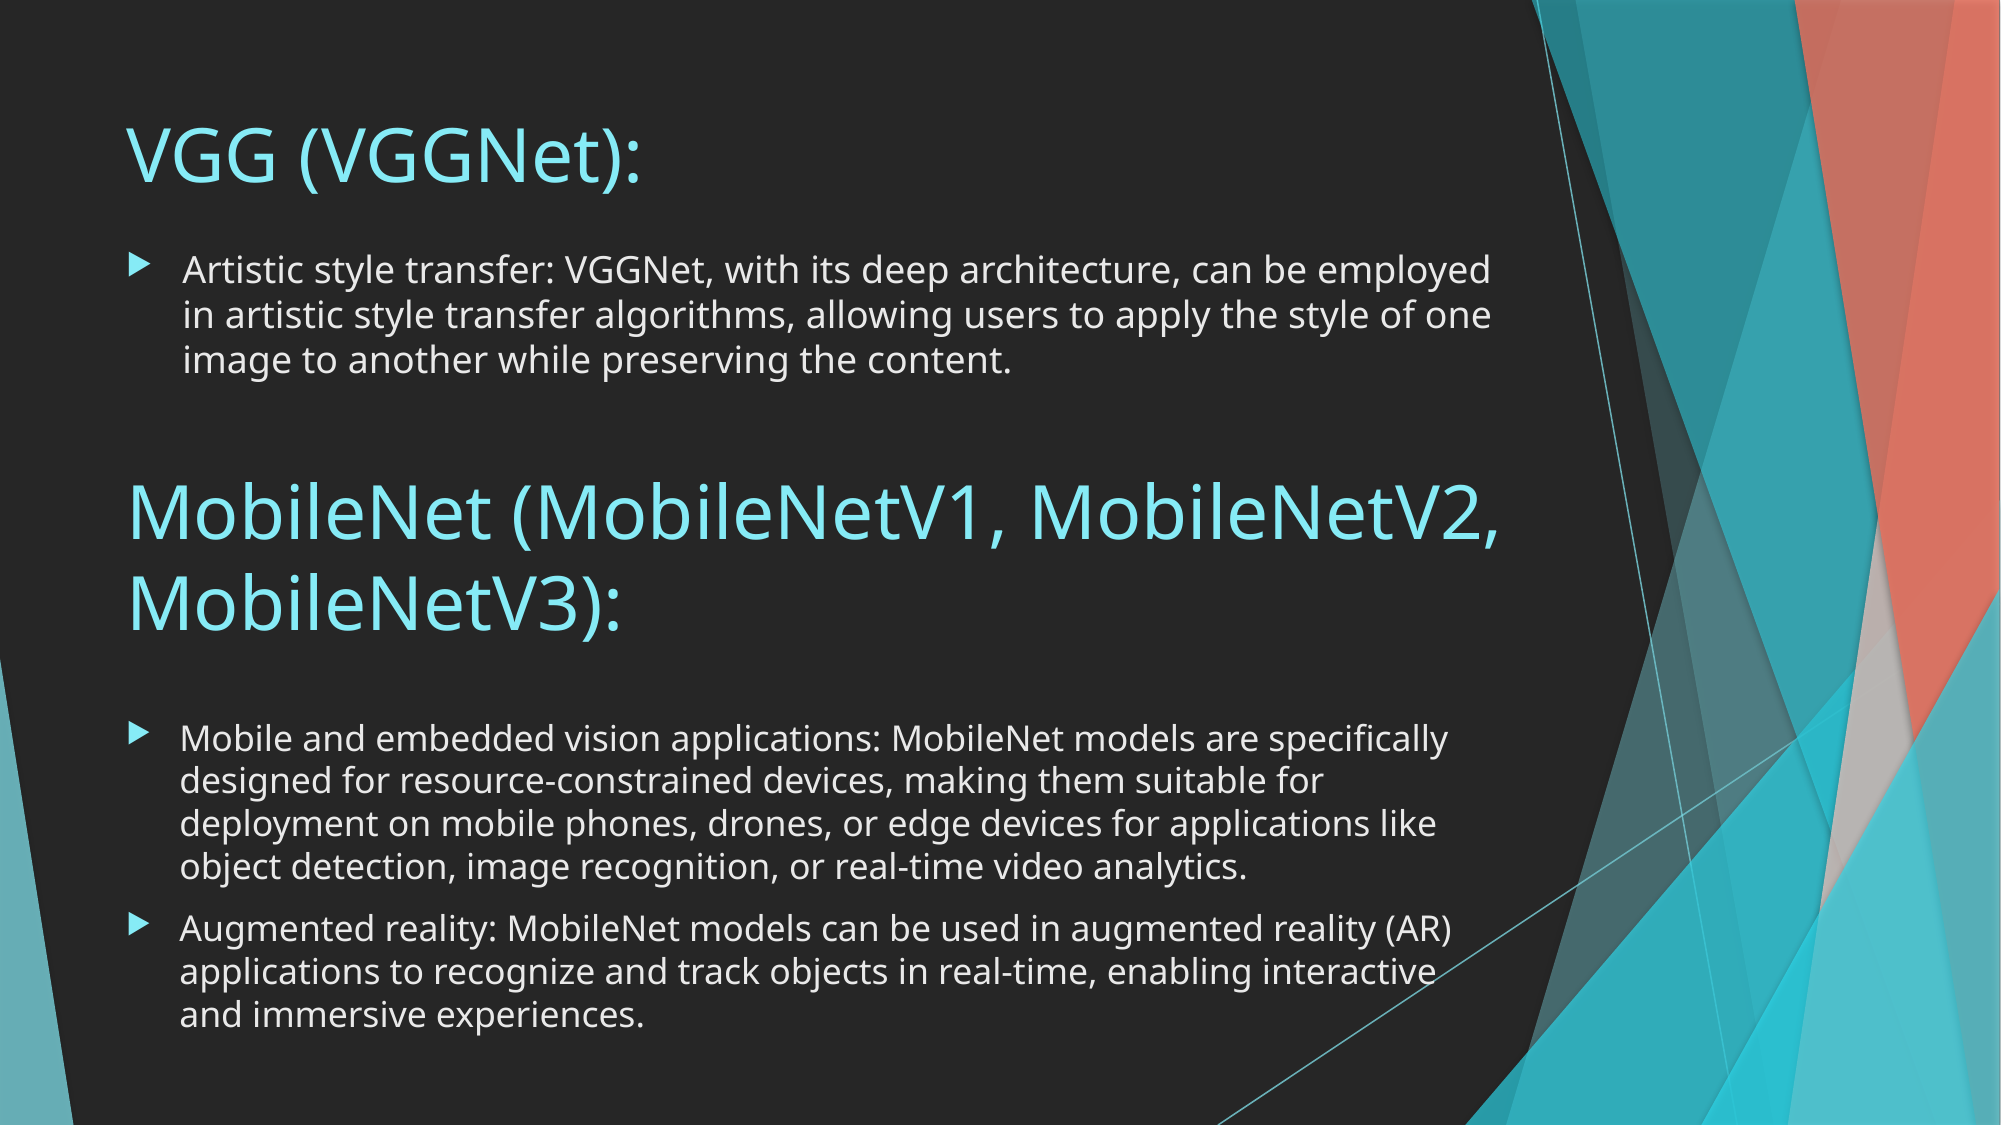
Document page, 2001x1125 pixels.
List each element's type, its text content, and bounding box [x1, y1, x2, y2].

title VGG (VGGNet): [111, 99, 1522, 238]
list Artistic style transfer: VGGNet, with its deep architecture, can be employed in artistic style transfer algorithms, allowing users to apply the style of one image to another while preserving the content. [111, 238, 1522, 424]
text_box Mobile and embedded vision applications: MobileNet models are specifically designed for resource-constrained devices, making them suitable for deployment on mobile phones, drones, or edge devices for applications like object detection, image recognition, or real-time video analytics. Augmented reality: MobileNet models can be used in augmented reality (AR) applications to recognize and track objects in real-time, enabling interactive and immersive experiences. [111, 708, 1522, 1048]
text_box MobileNet (MobileNetV1, MobileNetV2, MobileNetV3): [111, 457, 1695, 675]
